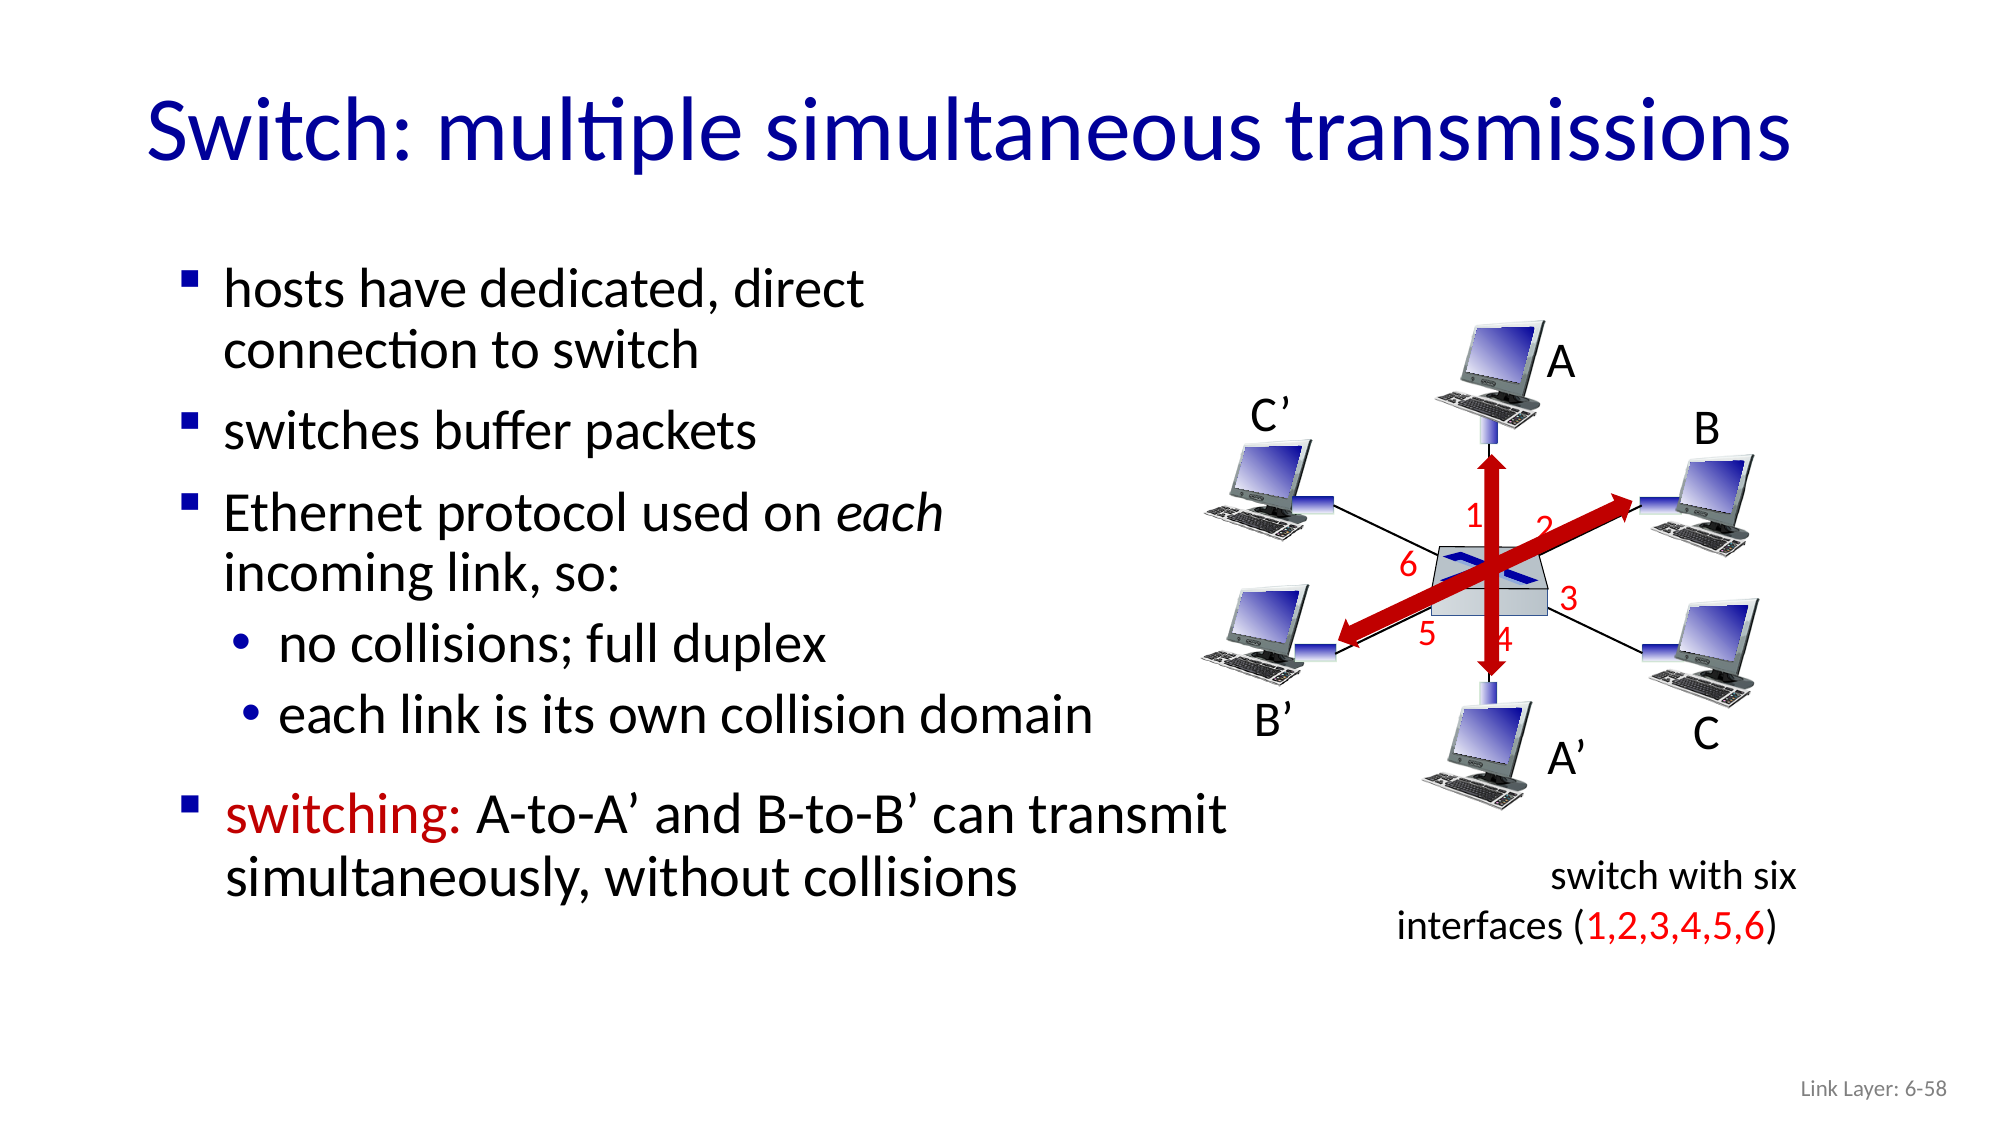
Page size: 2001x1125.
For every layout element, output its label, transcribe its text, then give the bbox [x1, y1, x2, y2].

text_box switching: A-to-A’ and B-to-B’ can transmit simultaneously, without collisions [152, 776, 1256, 1021]
text_box hosts have dedicated, direct connection to switch switches buffer packets Ethernet protocol used on each incoming link, so: no collisions; full duplex each link is its own collision domain [152, 251, 1112, 776]
slide_number Link Layer: 6-58 [1512, 1056, 1963, 1117]
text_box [1174, 315, 1812, 957]
title Switch: multiple simultaneous transmissions [131, 57, 1857, 205]
